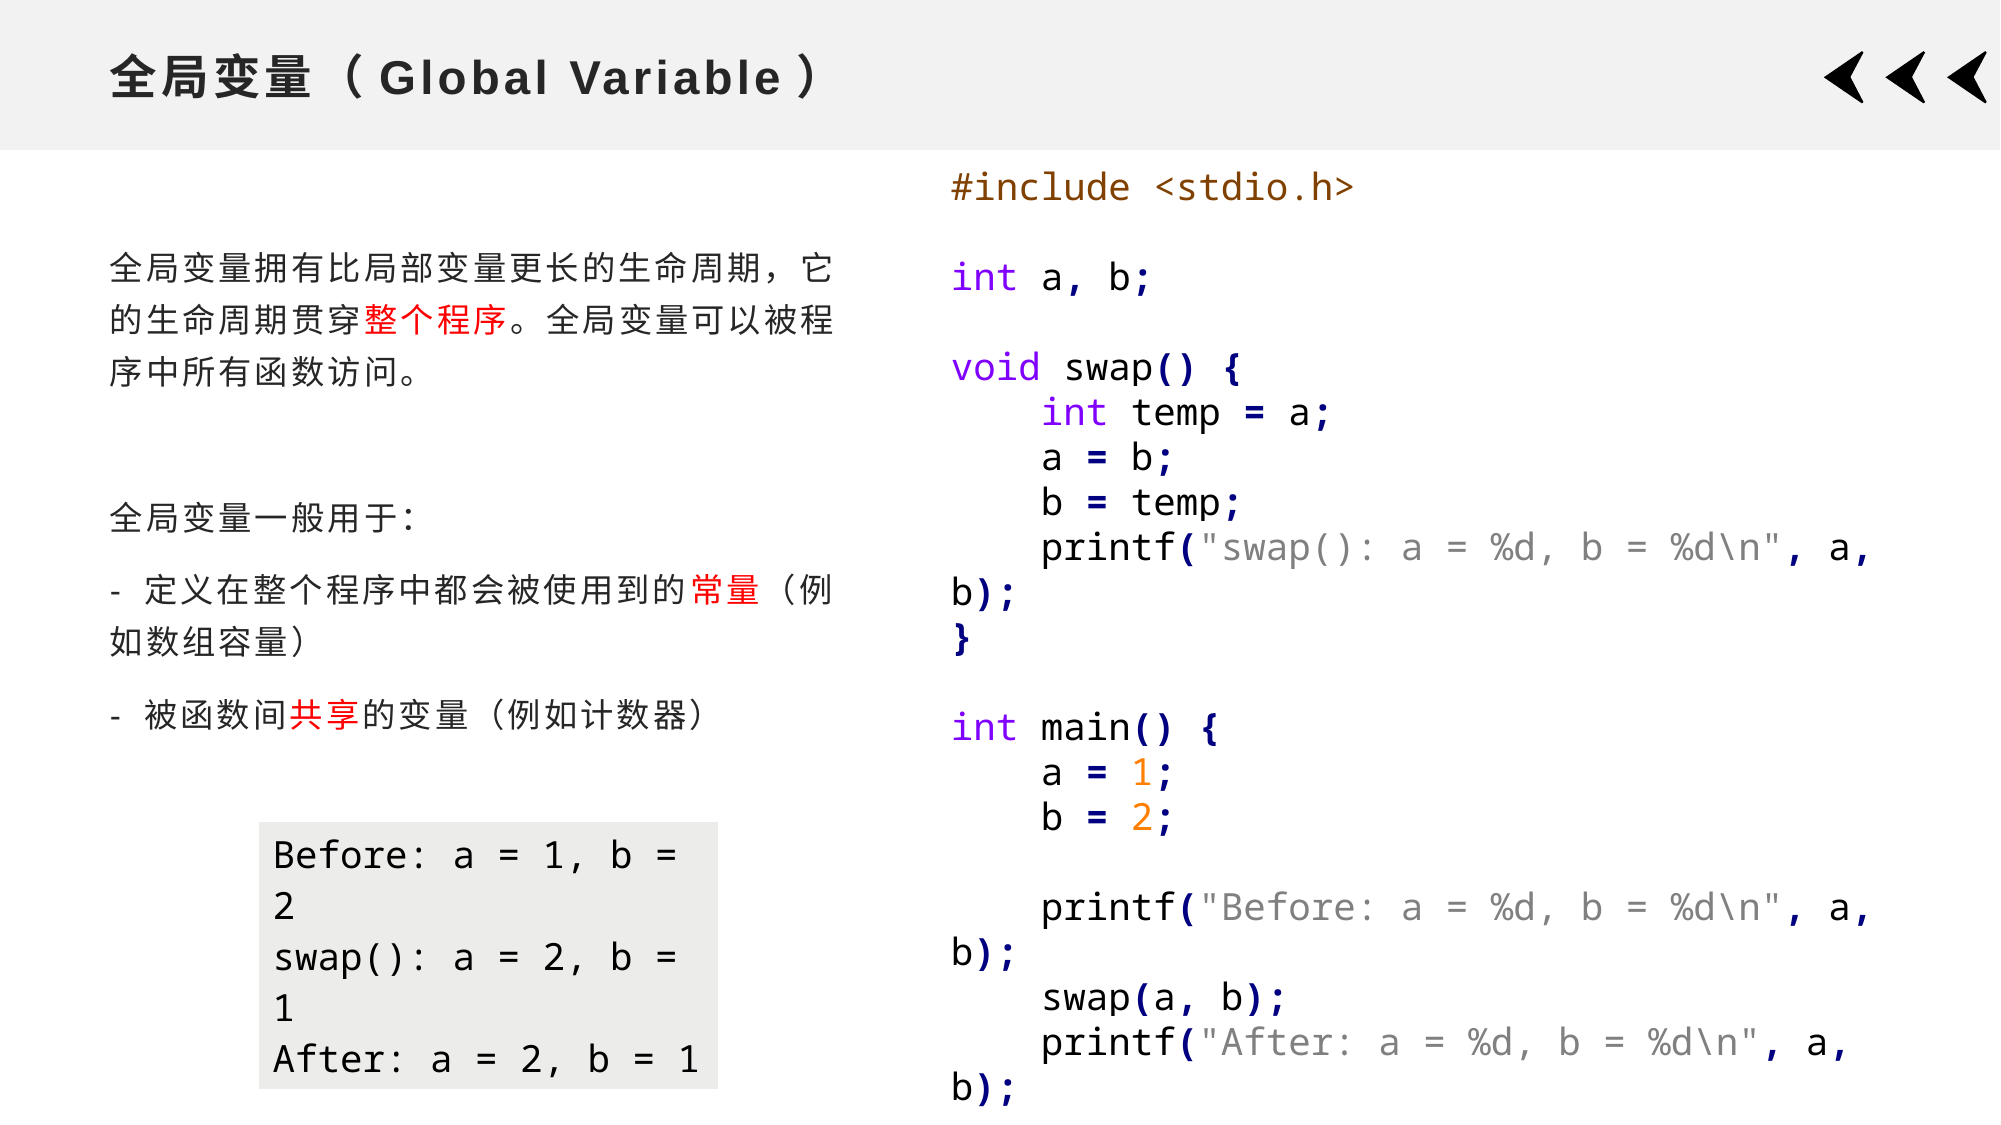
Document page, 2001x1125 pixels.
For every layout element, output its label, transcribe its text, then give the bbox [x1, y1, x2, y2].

title 全局变量（Global Variable） [95, 38, 1906, 112]
table_header Before: a = 1, b = 2 swap(): a = 2, b = 1 After: a = 2, b = 1 [259, 822, 718, 1089]
text_box #include <stdio.h> int a, b; void swap() { int temp = a; a = b; b = temp; printf("swap(): a = %d, b = %d\n", a, b); } int main() { a = 1; b = 2; printf("Before: a = %d, b = %d\n", a, b); swap(a, b); printf("After: a = %d, b = %d\n", a, b); return 0; } [936, 155, 1941, 1125]
list 全局变量拥有比局部变量更长的生命周期，它的生命周期贯穿整个程序。全局变量可以被程序中所有函数访问。 全局变量一般用于： - 定义在整个程序中都会被使用到的常量（例如数组容量） - 被函数间共享的变量（例如计数器） [95, 227, 859, 787]
